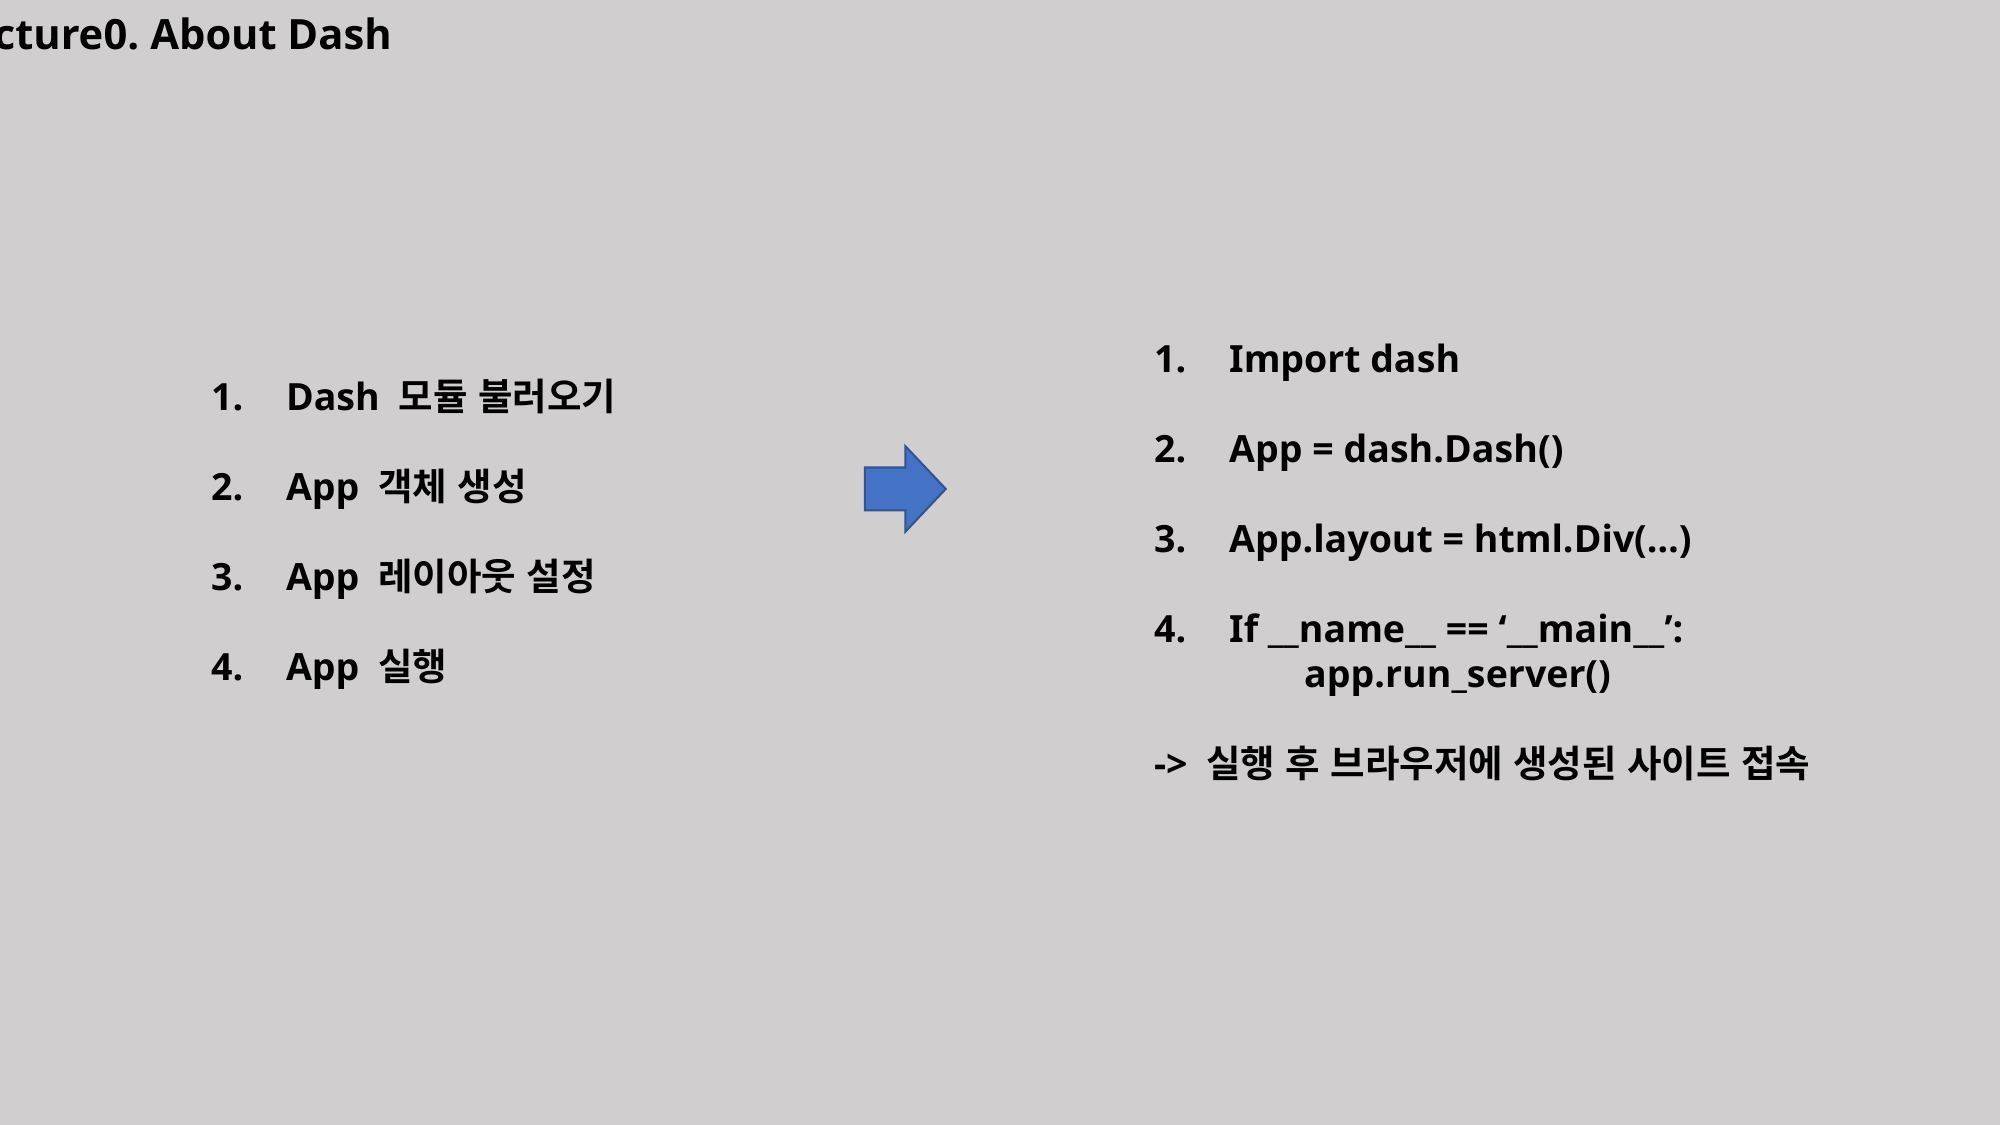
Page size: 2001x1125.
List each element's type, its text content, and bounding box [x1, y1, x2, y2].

text_box Lecture0. About Dash [0, 0, 520, 65]
text_box Import dash App = dash.Dash() App.layout = html.Div(…) If __name__ == ‘__main__’: app.run_server() -> 실행 후 브라우저에 생성된 사이트 접속 [1139, 327, 1826, 793]
text_box Dash 모듈 불러오기 App 객체 생성 App 레이아웃 설정 App 실행 [196, 365, 632, 695]
text_box [863, 443, 948, 535]
